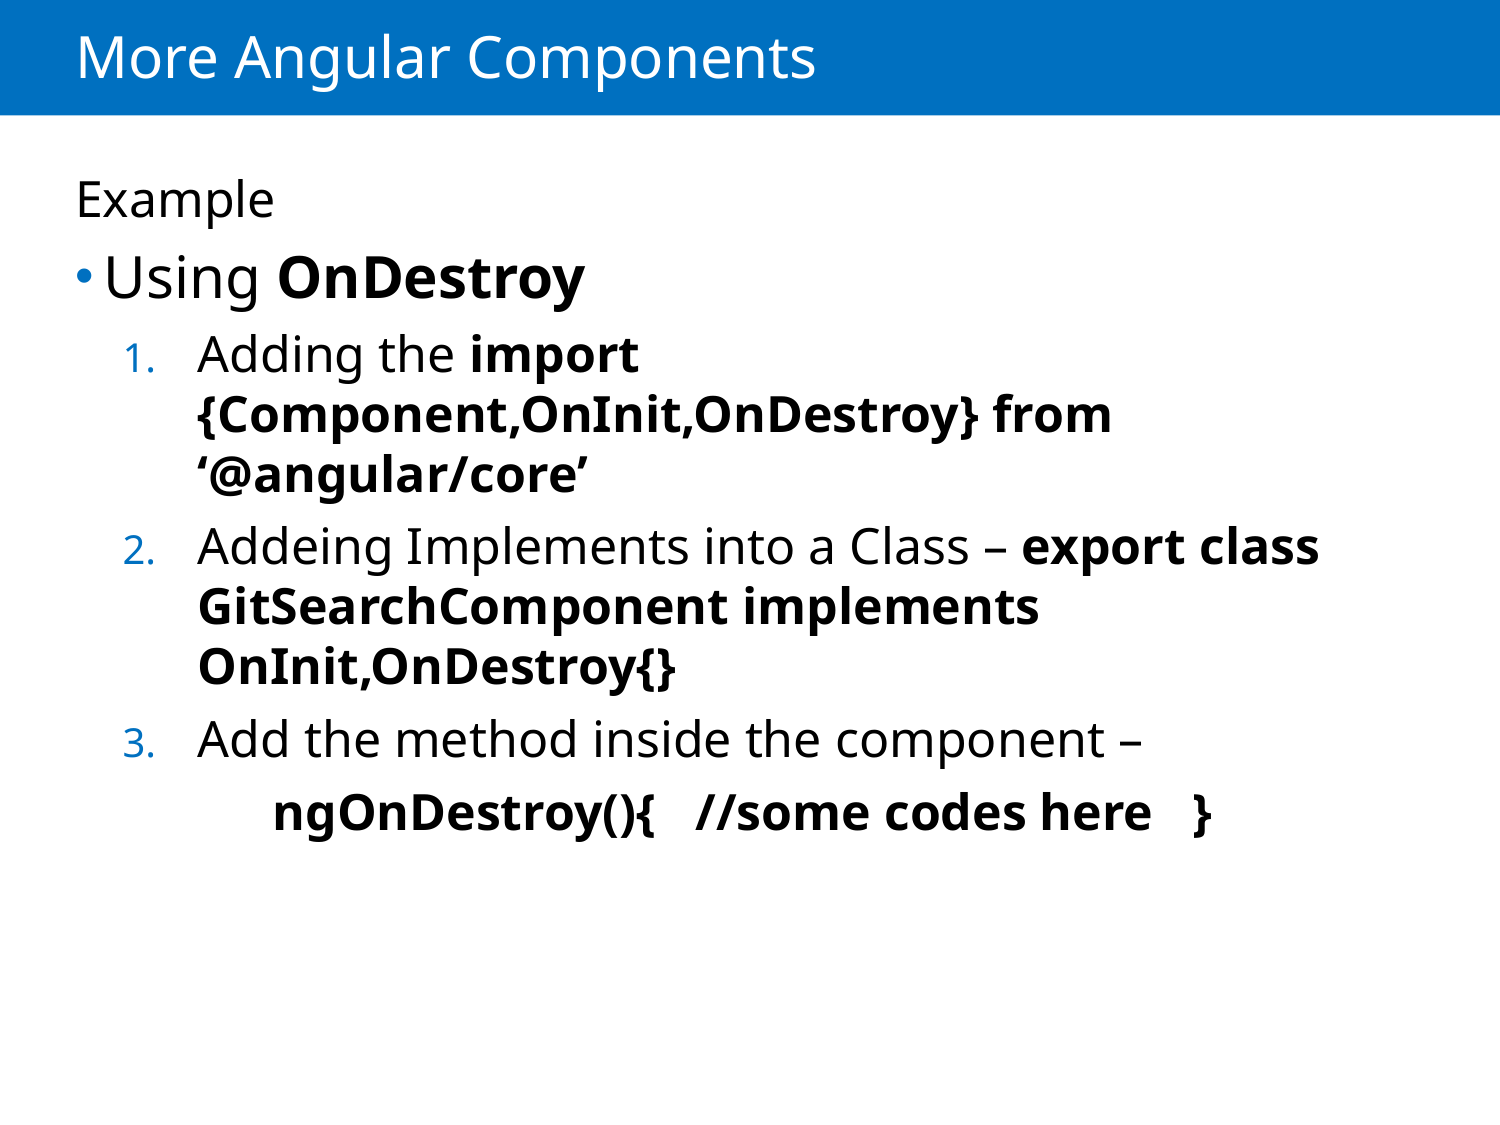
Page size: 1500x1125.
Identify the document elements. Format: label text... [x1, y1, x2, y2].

title More Angular Components [75, 0, 1351, 122]
list Example Using OnDestroy Adding the import {Component,OnInit,OnDestroy} from ‘@angular/core’ Addeing Implements into a Class – export class GitSearchComponent implements OnInit,OnDestroy{} Add the method inside the component – ngOnDestroy(){ //some codes here } [74, 167, 1408, 1013]
